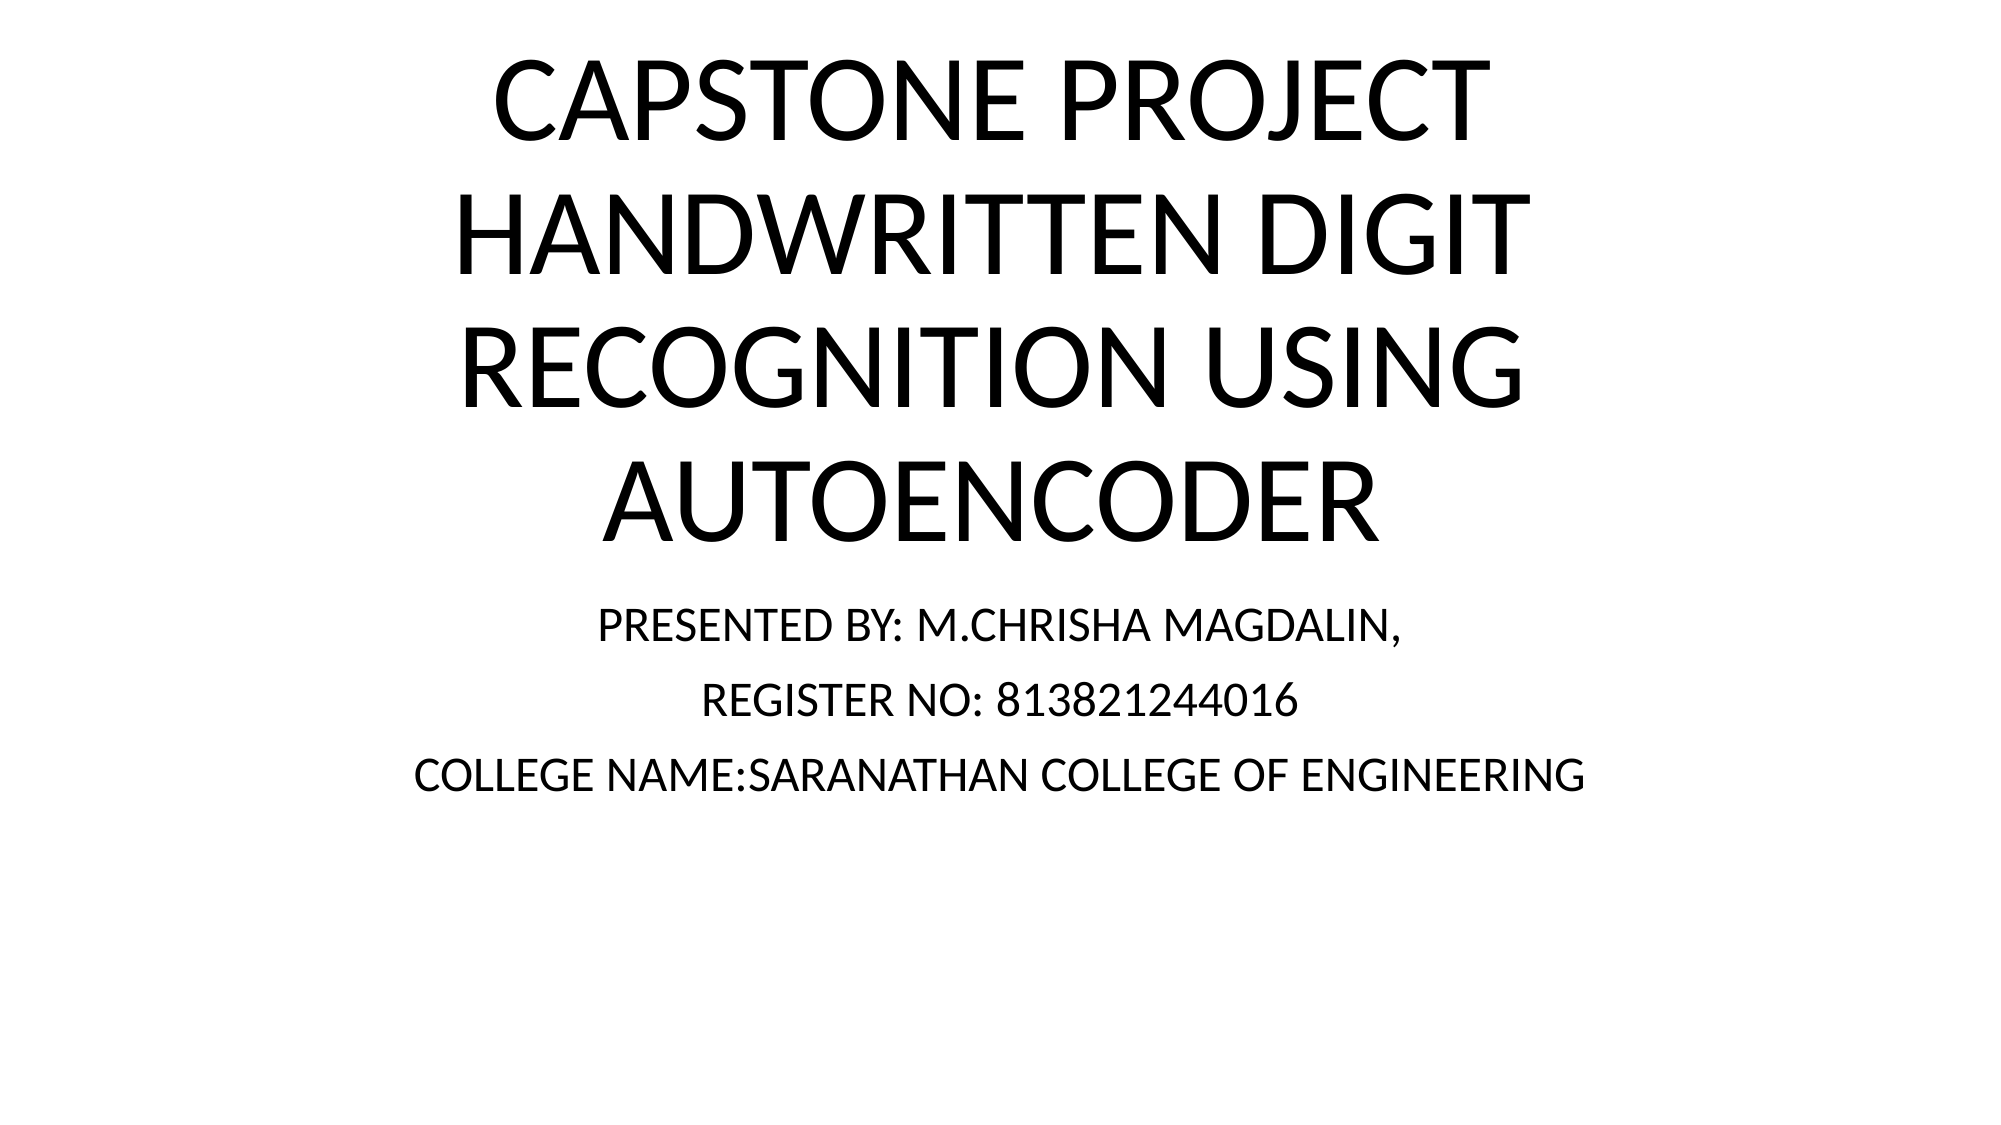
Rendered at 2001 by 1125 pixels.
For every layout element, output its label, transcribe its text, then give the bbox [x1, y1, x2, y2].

title CAPSTONE PROJECT HANDWRITTEN DIGIT RECOGNITION USING AUTOENCODER [234, 26, 1750, 576]
subtitle PRESENTED BY: M.CHRISHA MAGDALIN, REGISTER NO: 813821244016 COLLEGE NAME:SARANATHAN COLLEGE OF ENGINEERING [249, 590, 1750, 863]
